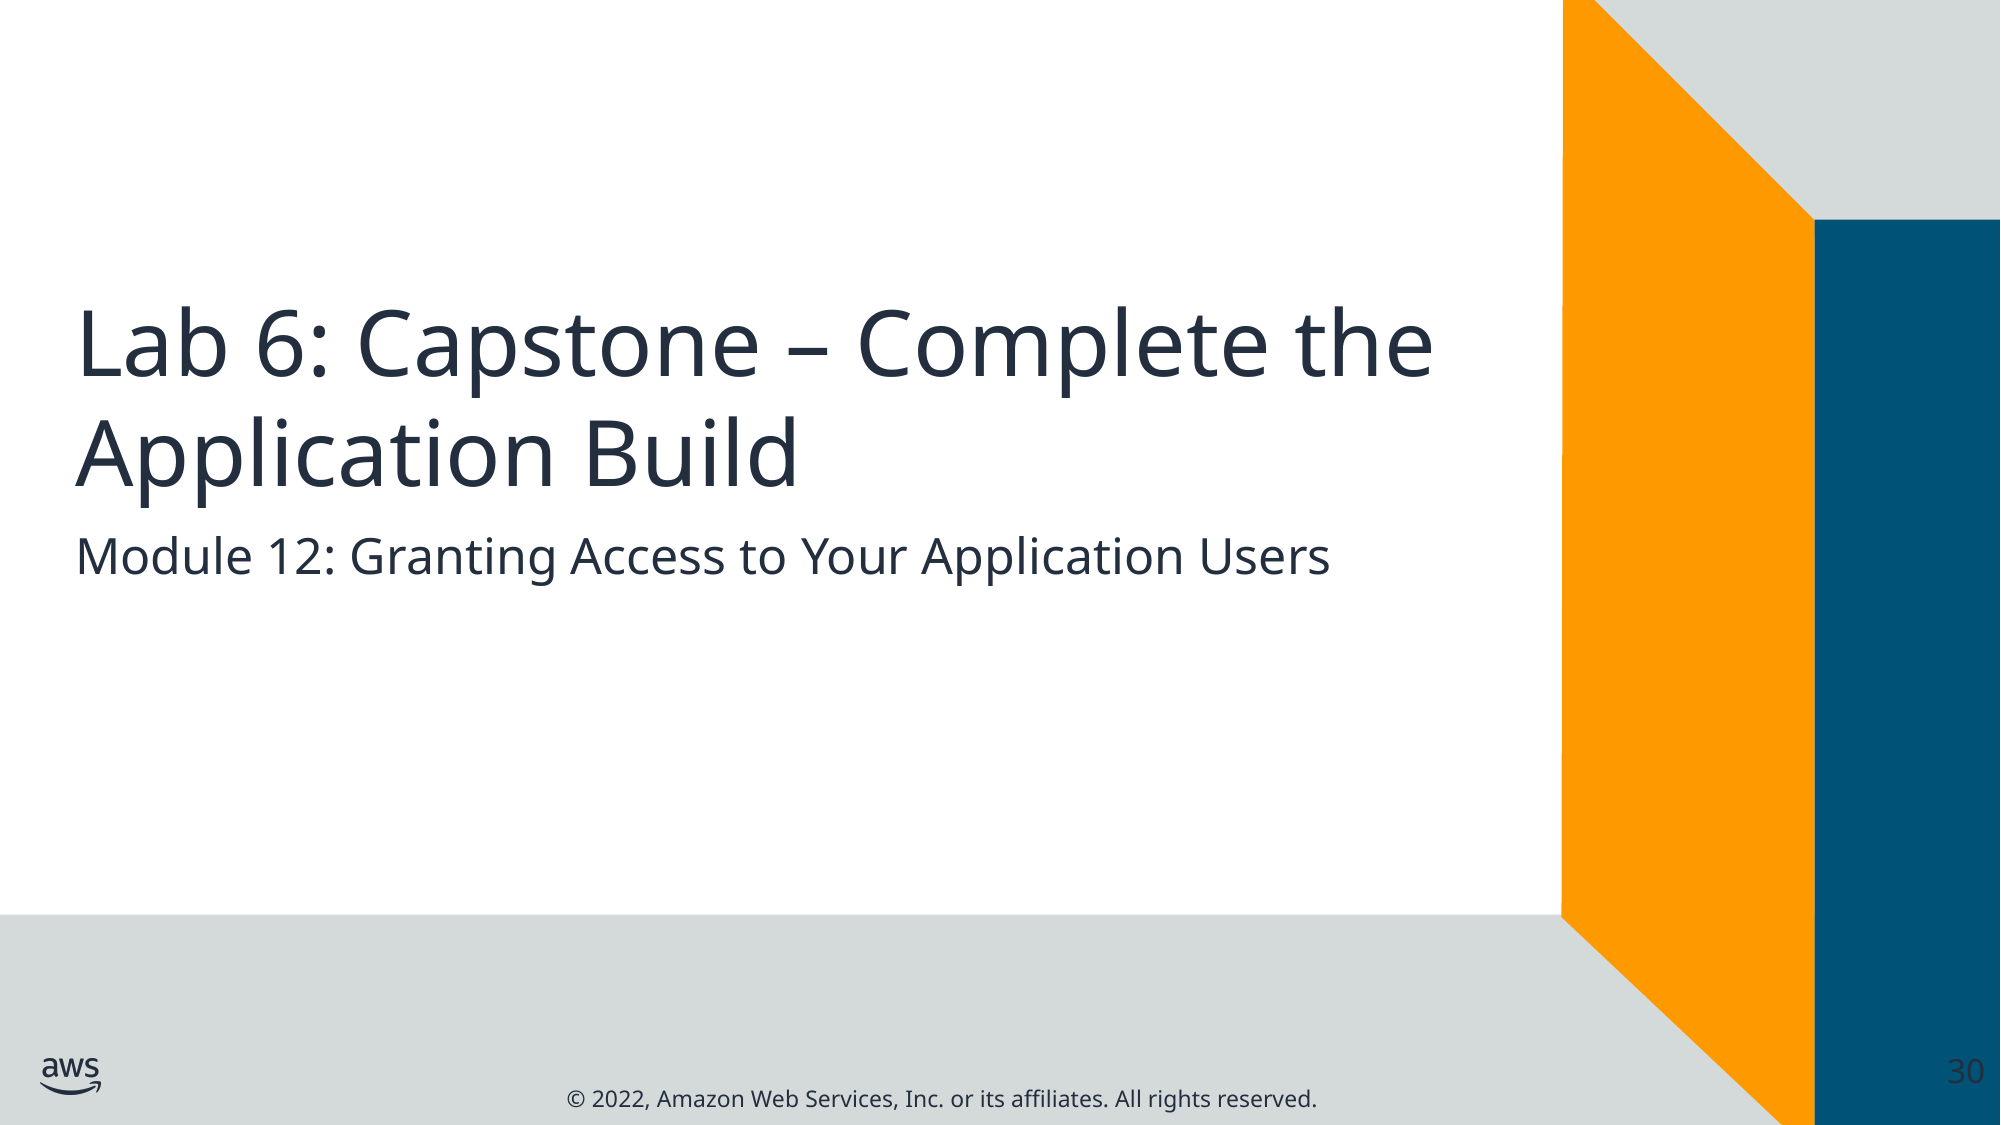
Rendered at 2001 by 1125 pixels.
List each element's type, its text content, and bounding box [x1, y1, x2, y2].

picture [40, 1058, 101, 1095]
slide_number 30 [1550, 1042, 2000, 1103]
subtitle Module 12: Granting Access to Your Application Users [60, 517, 1562, 915]
title Lab 6: Capstone – Complete the Application Build [60, 136, 1562, 513]
